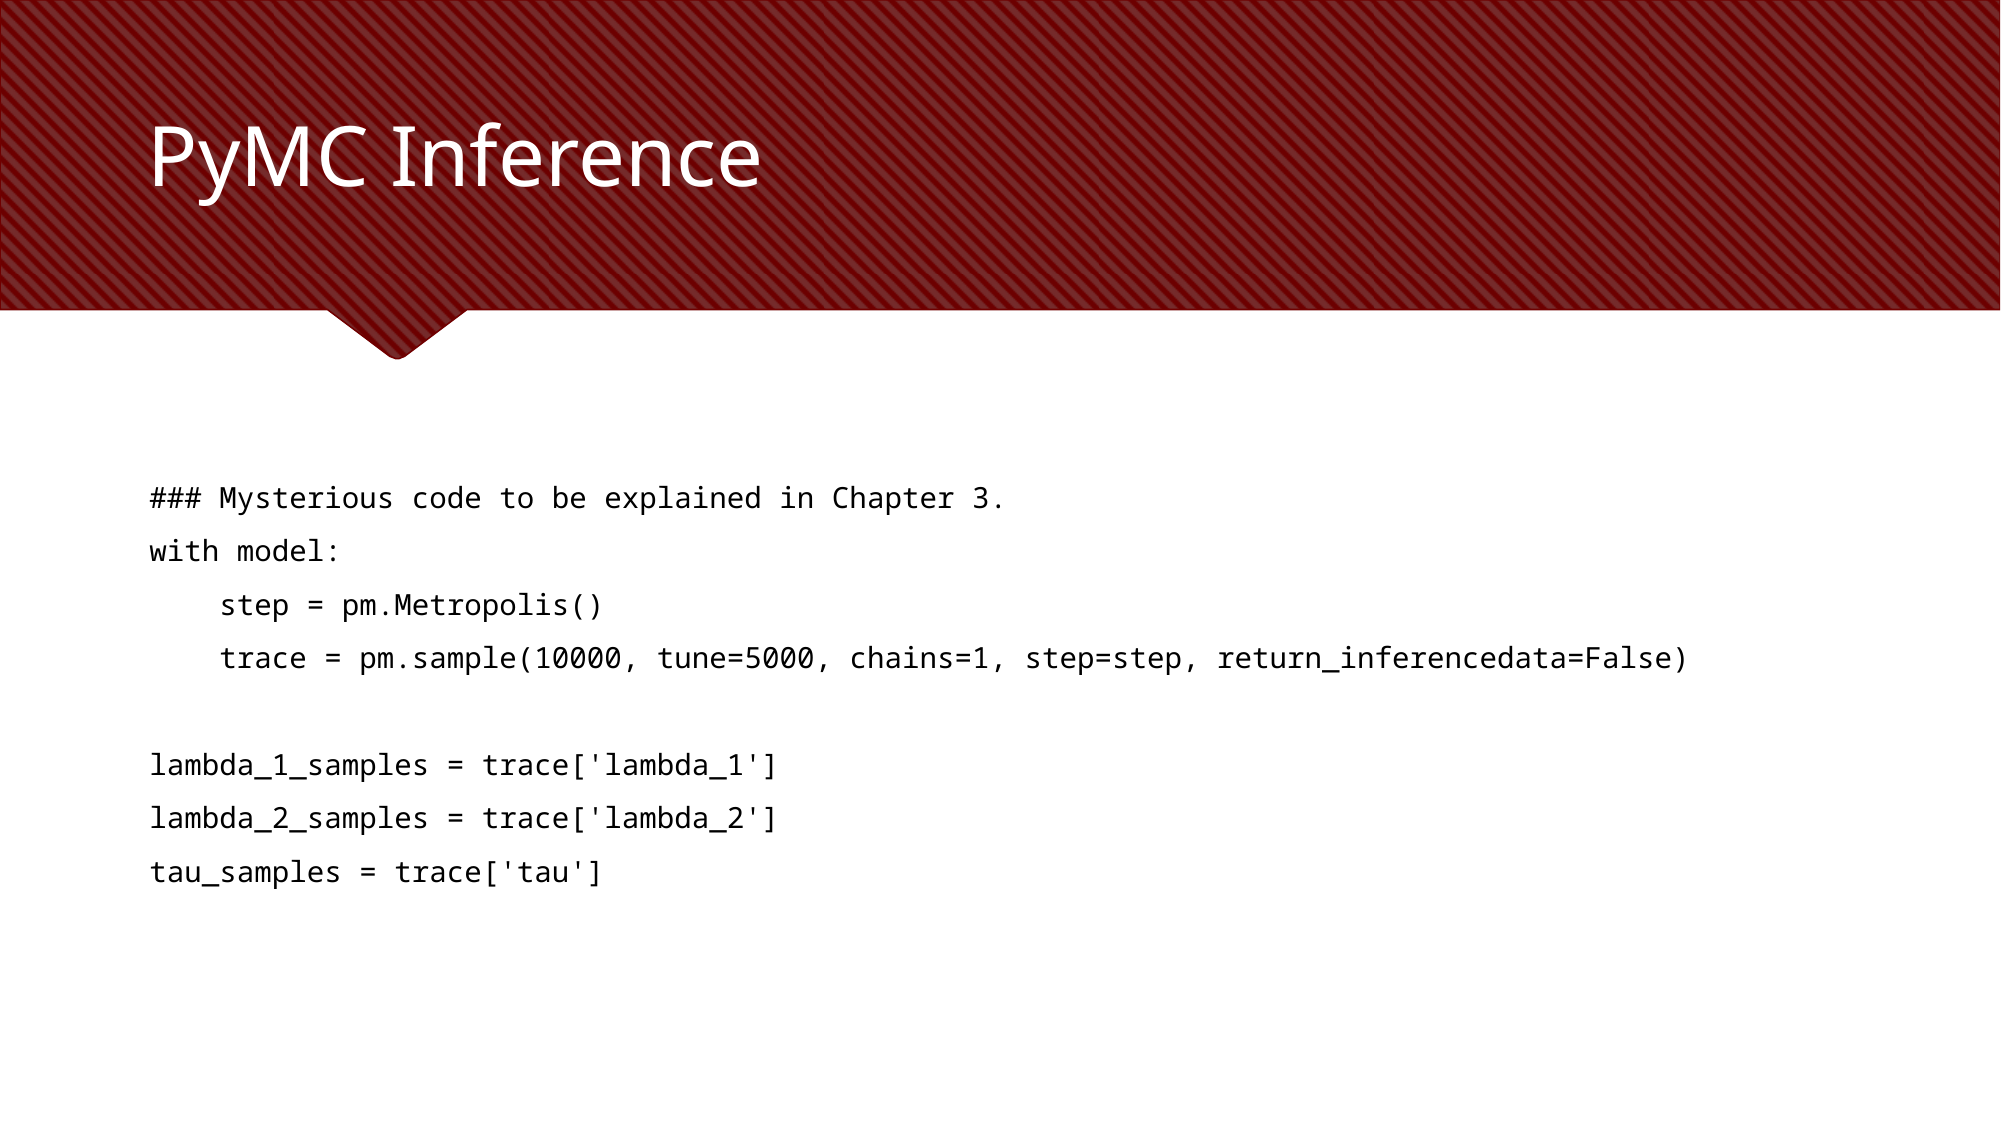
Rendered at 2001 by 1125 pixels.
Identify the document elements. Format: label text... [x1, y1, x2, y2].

title PyMC Inference [132, 73, 1868, 233]
list ### Mysterious code to be explained in Chapter 3. with model: step = pm.Metropolis() trace = pm.sample(10000, tune=5000, chains=1, step=step, return_inferencedata=False) lambda_1_samples = trace['lambda_1'] lambda_2_samples = trace['lambda_2'] tau_samples = trace['tau'] [134, 364, 1866, 962]
